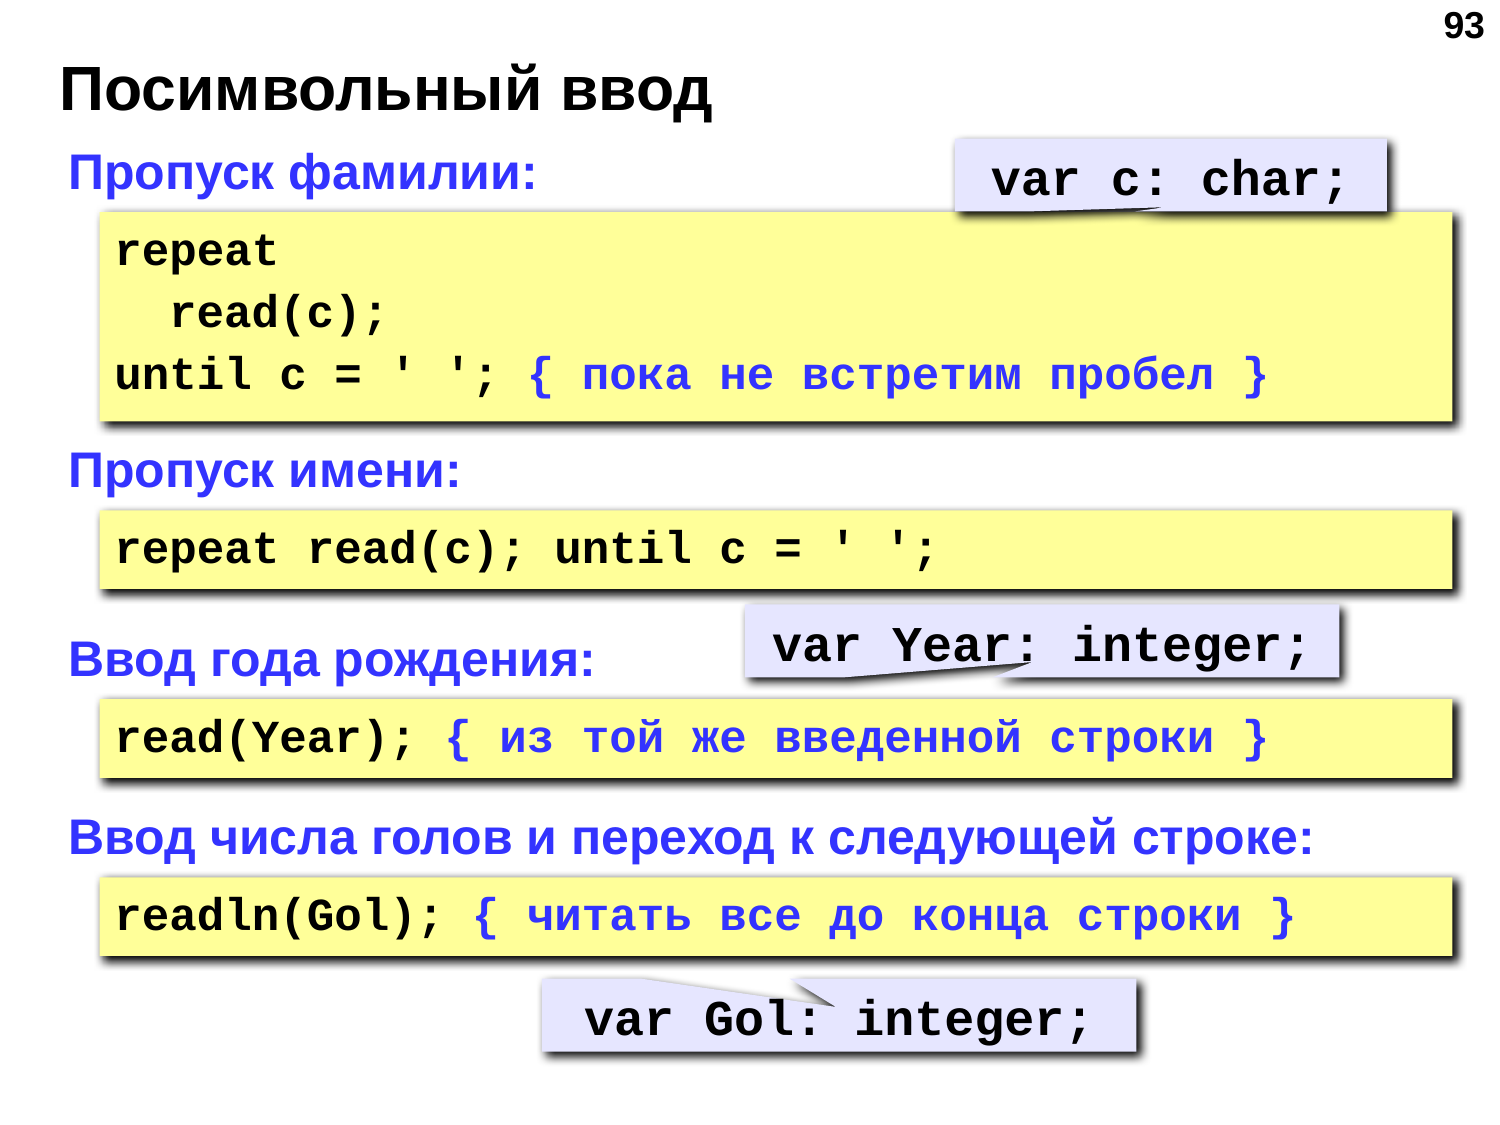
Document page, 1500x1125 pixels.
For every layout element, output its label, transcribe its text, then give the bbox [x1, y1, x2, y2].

title Посимвольный ввод [44, 41, 1500, 130]
table_cell [994, 618, 1352, 689]
text_box ‹#› [1149, 0, 1500, 51]
text_box read(Year); { из той же введенной строки } [99, 699, 1453, 778]
text_box Ввод числа голов и переход к следующей строке: [53, 796, 1435, 872]
text_box var Gol: integer; [541, 978, 1137, 1052]
text_box Пропуск фамилии: [53, 131, 1435, 207]
text_box Пропуск имени: [53, 429, 1435, 505]
text_box var Year: integer; [744, 604, 1340, 678]
text_box repeat read(c); until c = ' '; { пока не встретим пробел } [99, 212, 1453, 422]
text_box repeat read(c); until c = ' '; [99, 510, 1453, 589]
text_box var c: char; [954, 138, 1387, 212]
text_box readln(Gol); { читать все до конца строки } [99, 877, 1453, 956]
text_box Ввод года рождения: [53, 618, 1435, 694]
